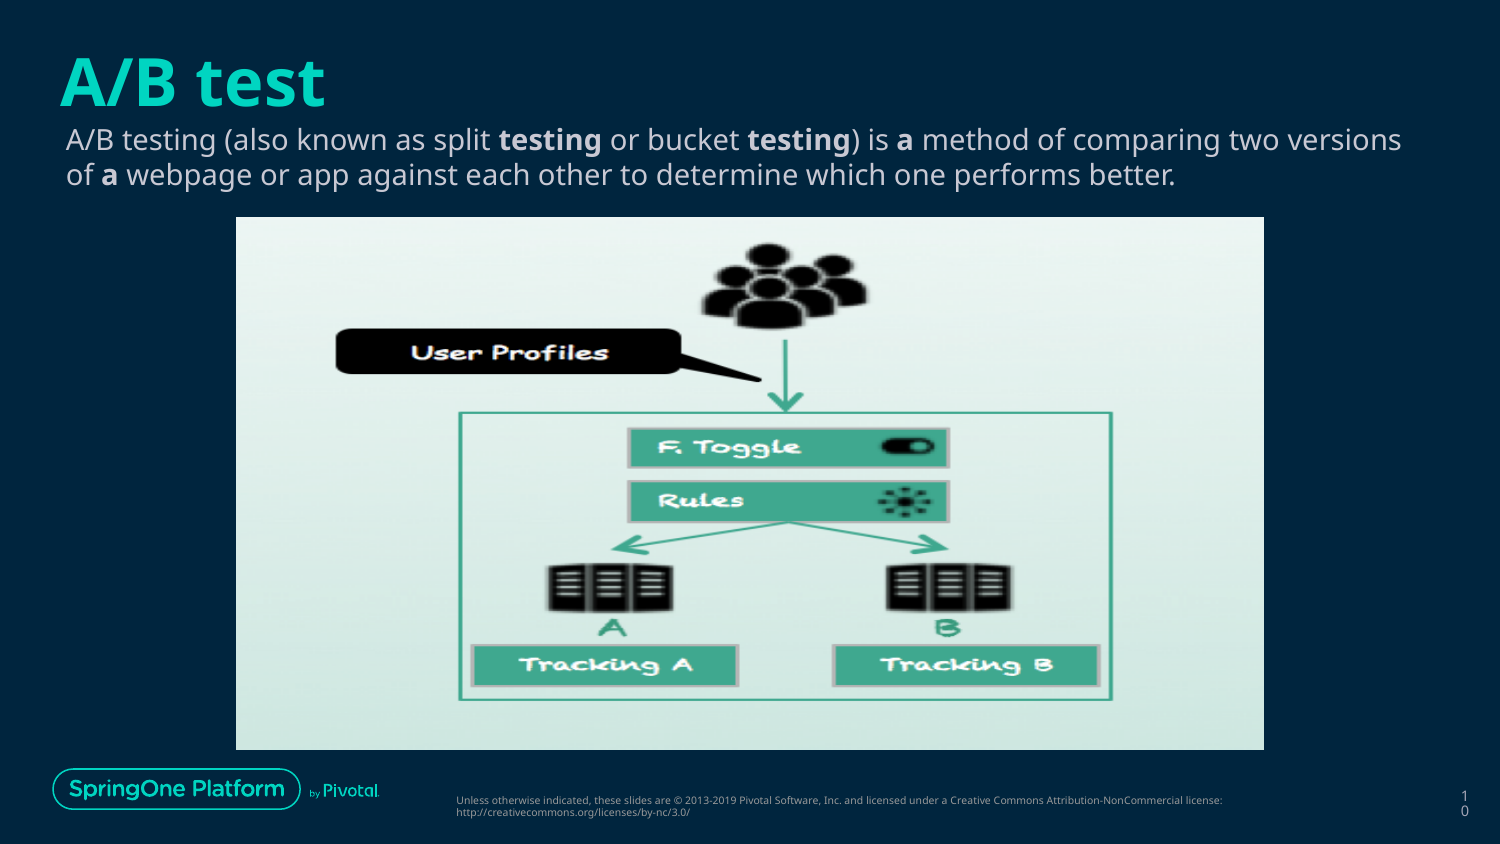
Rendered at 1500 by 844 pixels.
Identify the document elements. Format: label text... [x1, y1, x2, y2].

picture [236, 217, 1264, 750]
list A/B testing (also known as split testing or bucket testing) is a method of comparing two versions of a webpage or app against each other to determine which one performs better. [58, 113, 1416, 766]
slide_number 10 [1453, 780, 1478, 814]
title A/B test [53, 27, 1448, 132]
